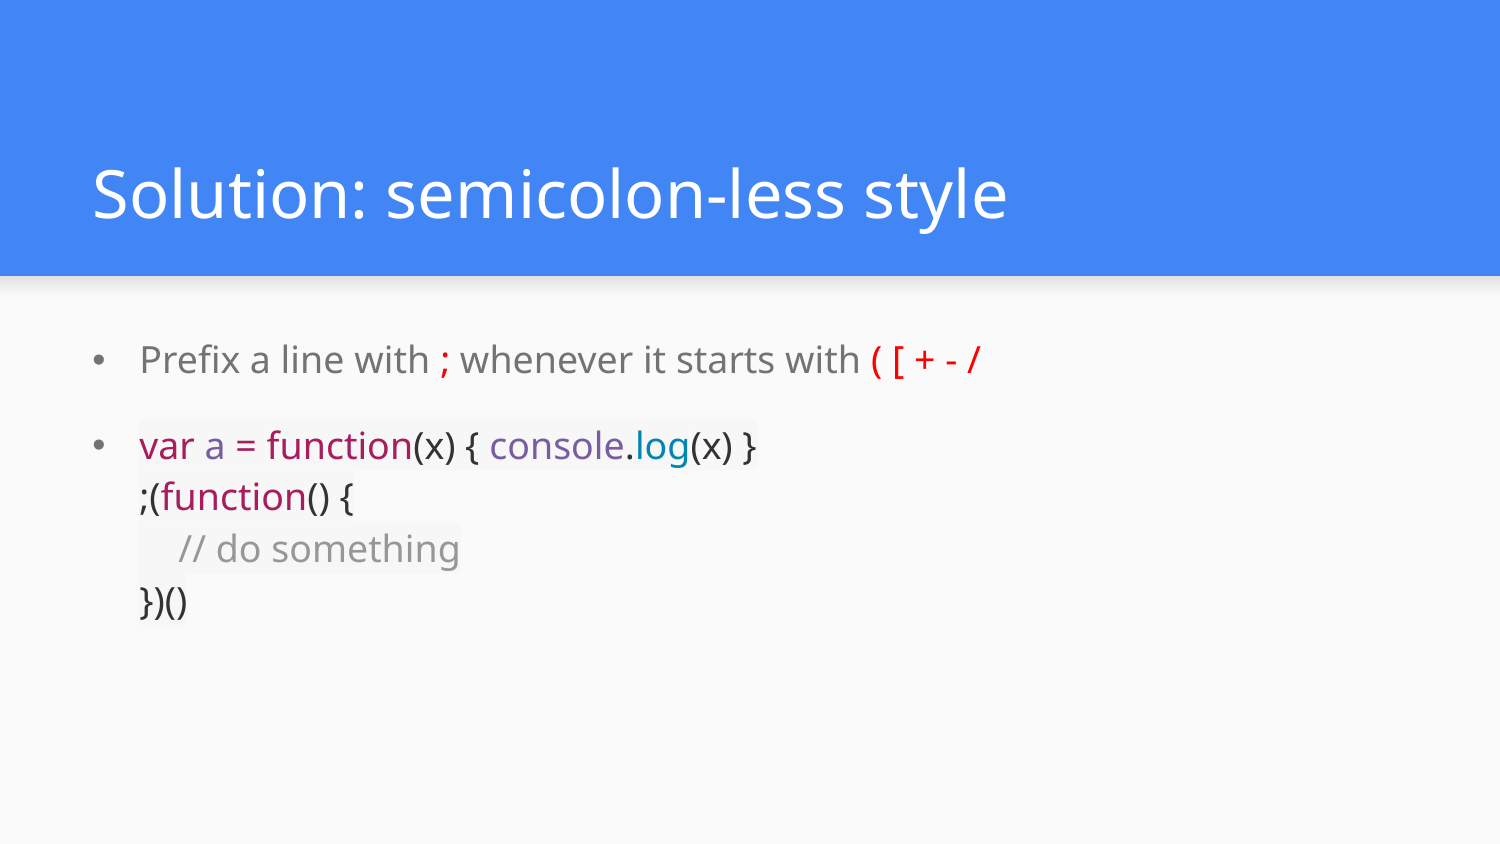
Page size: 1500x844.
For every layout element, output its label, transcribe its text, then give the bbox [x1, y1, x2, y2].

list Prefix a line with ; whenever it starts with ( [ + - / var a = function(x) { console.log(x) } ;(function() { // do something })() [77, 314, 1427, 760]
title Solution: semicolon-less style [77, 121, 1427, 248]
